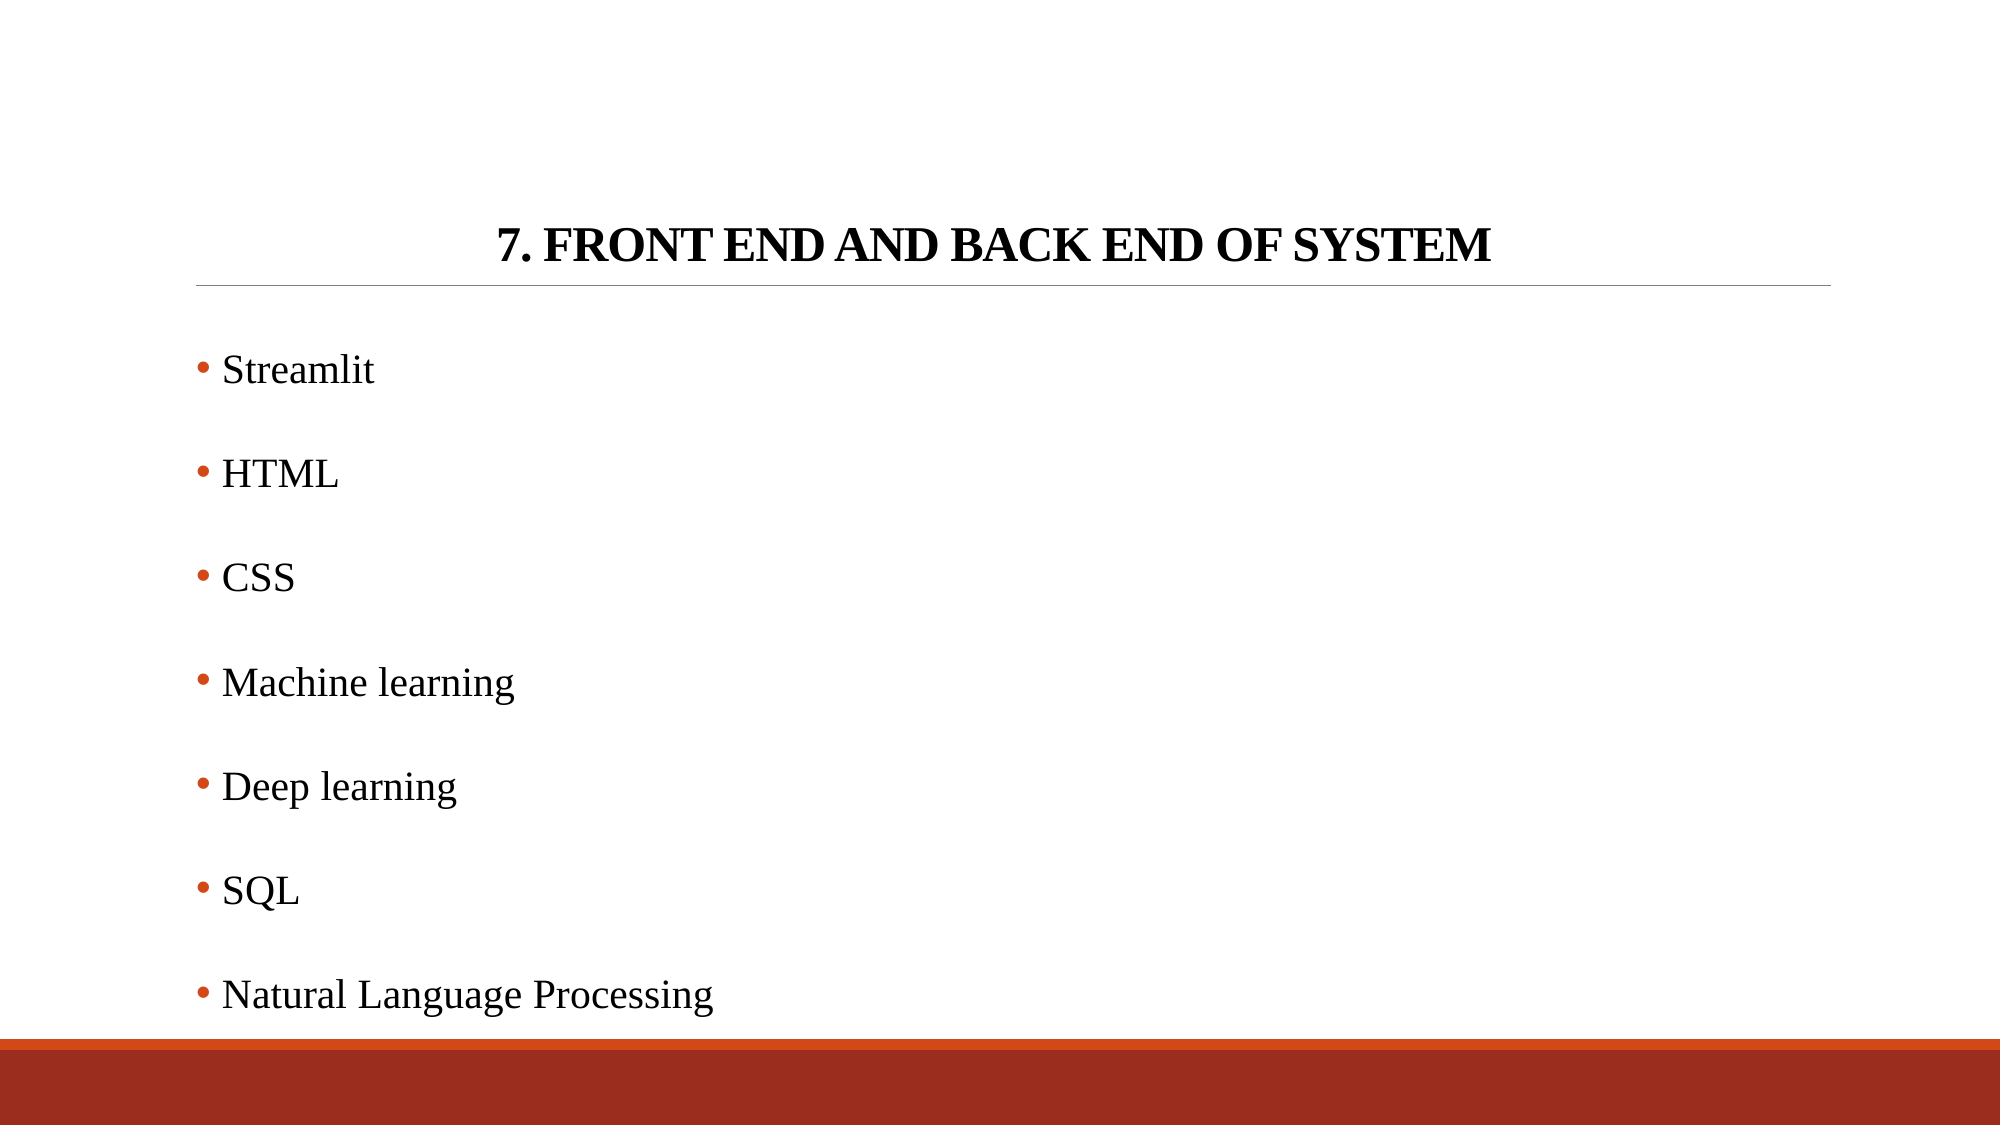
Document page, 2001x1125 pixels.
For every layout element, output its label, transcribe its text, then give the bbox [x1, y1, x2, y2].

title 7. FRONT END AND BACK END OF SYSTEM [181, 186, 1819, 280]
list Streamlit HTML CSS Machine learning Deep learning SQL Natural Language Processing [196, 309, 1834, 1037]
